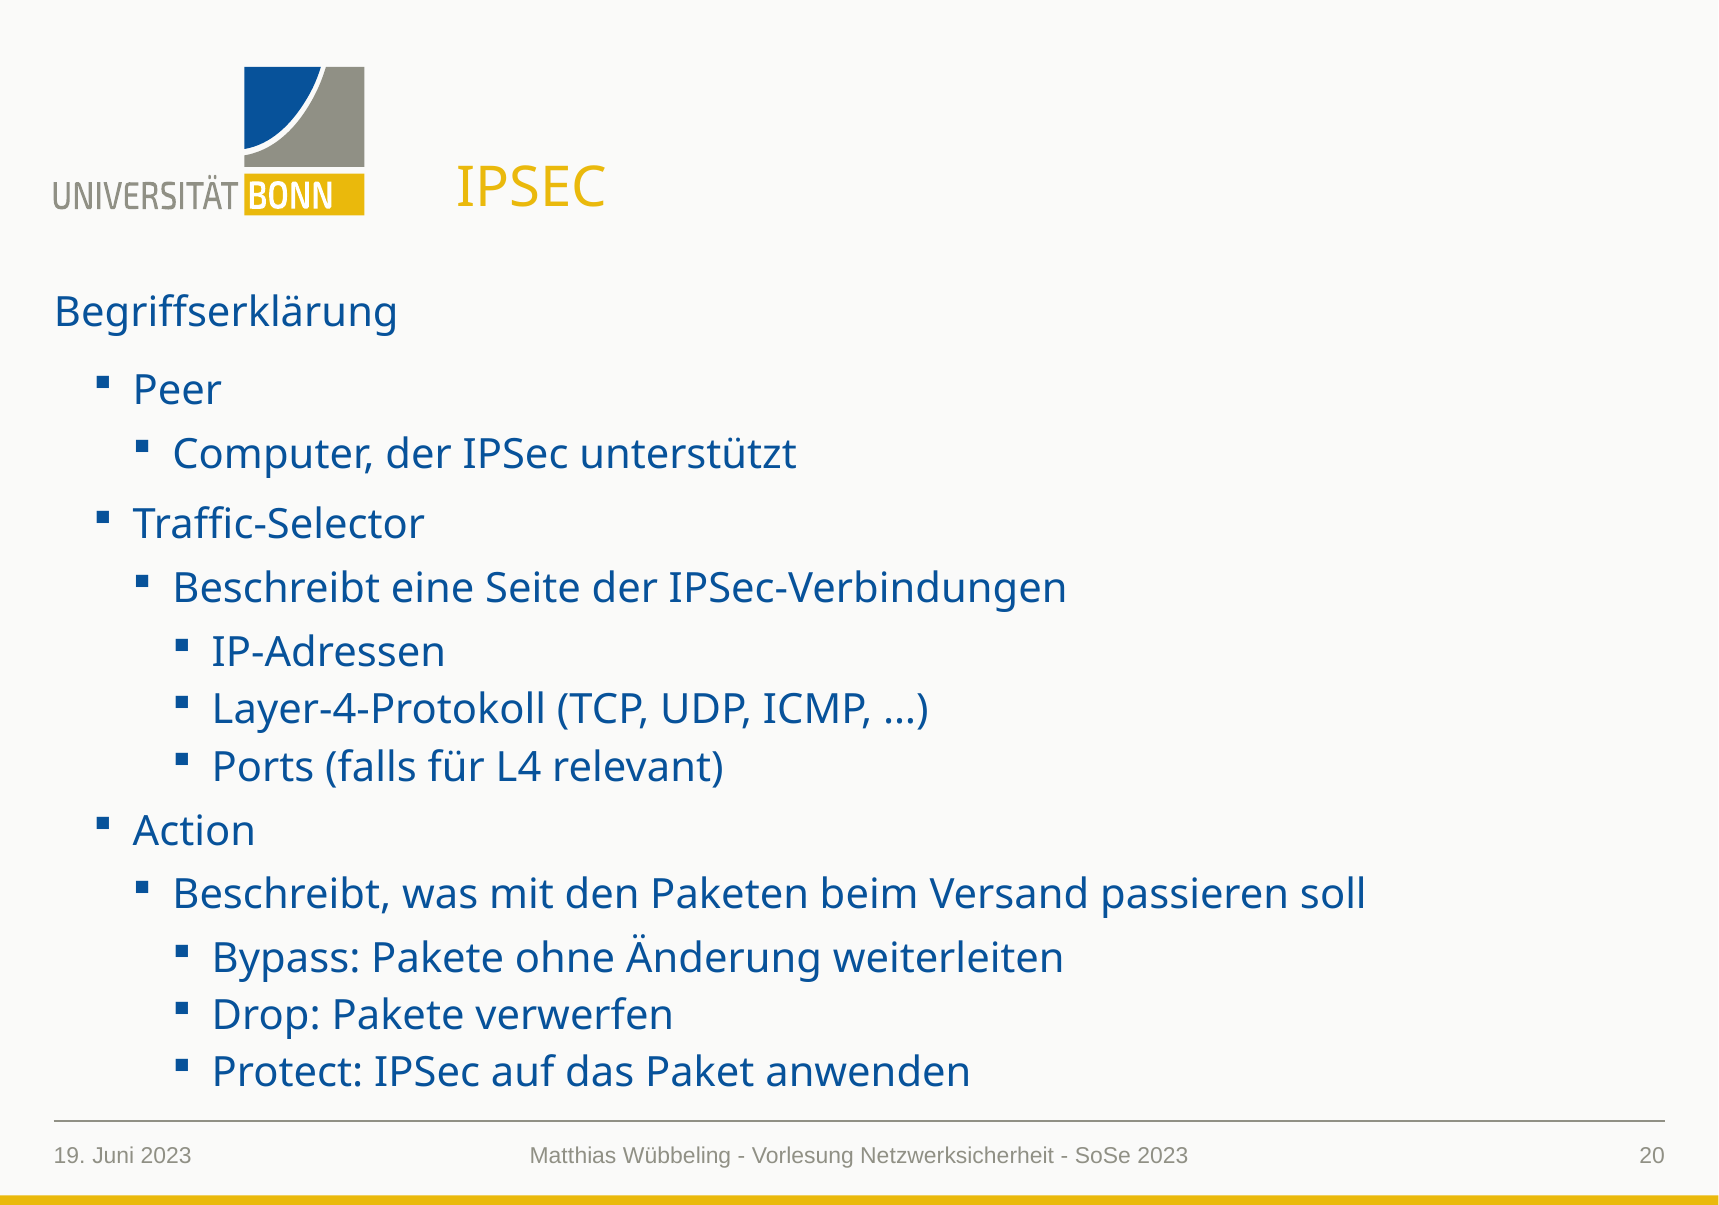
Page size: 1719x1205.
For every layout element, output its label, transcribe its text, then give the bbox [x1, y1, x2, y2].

title IPSec [456, 67, 1665, 218]
footer Matthias Wübbeling - Vorlesung Netzwerksicherheit - SoSe 2023 [389, 1121, 1329, 1189]
list Begriffserklärung Peer Computer, der IPSec unterstützt Traffic-Selector Beschreibt eine Seite der IPSec-Verbindungen IP-Adressen Layer-4-Protokoll (TCP, UDP, ICMP, …) Ports (falls für L4 relevant) Action Beschreibt, was mit den Paketen beim Versand passieren soll Bypass: Pakete ohne Änderung weiterleiten Drop: Pakete verwerfen Protect: IPSec auf das Paket anwenden [53, 284, 1665, 1055]
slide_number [53, 1121, 215, 1189]
slide_number 20 [1557, 1121, 1665, 1189]
